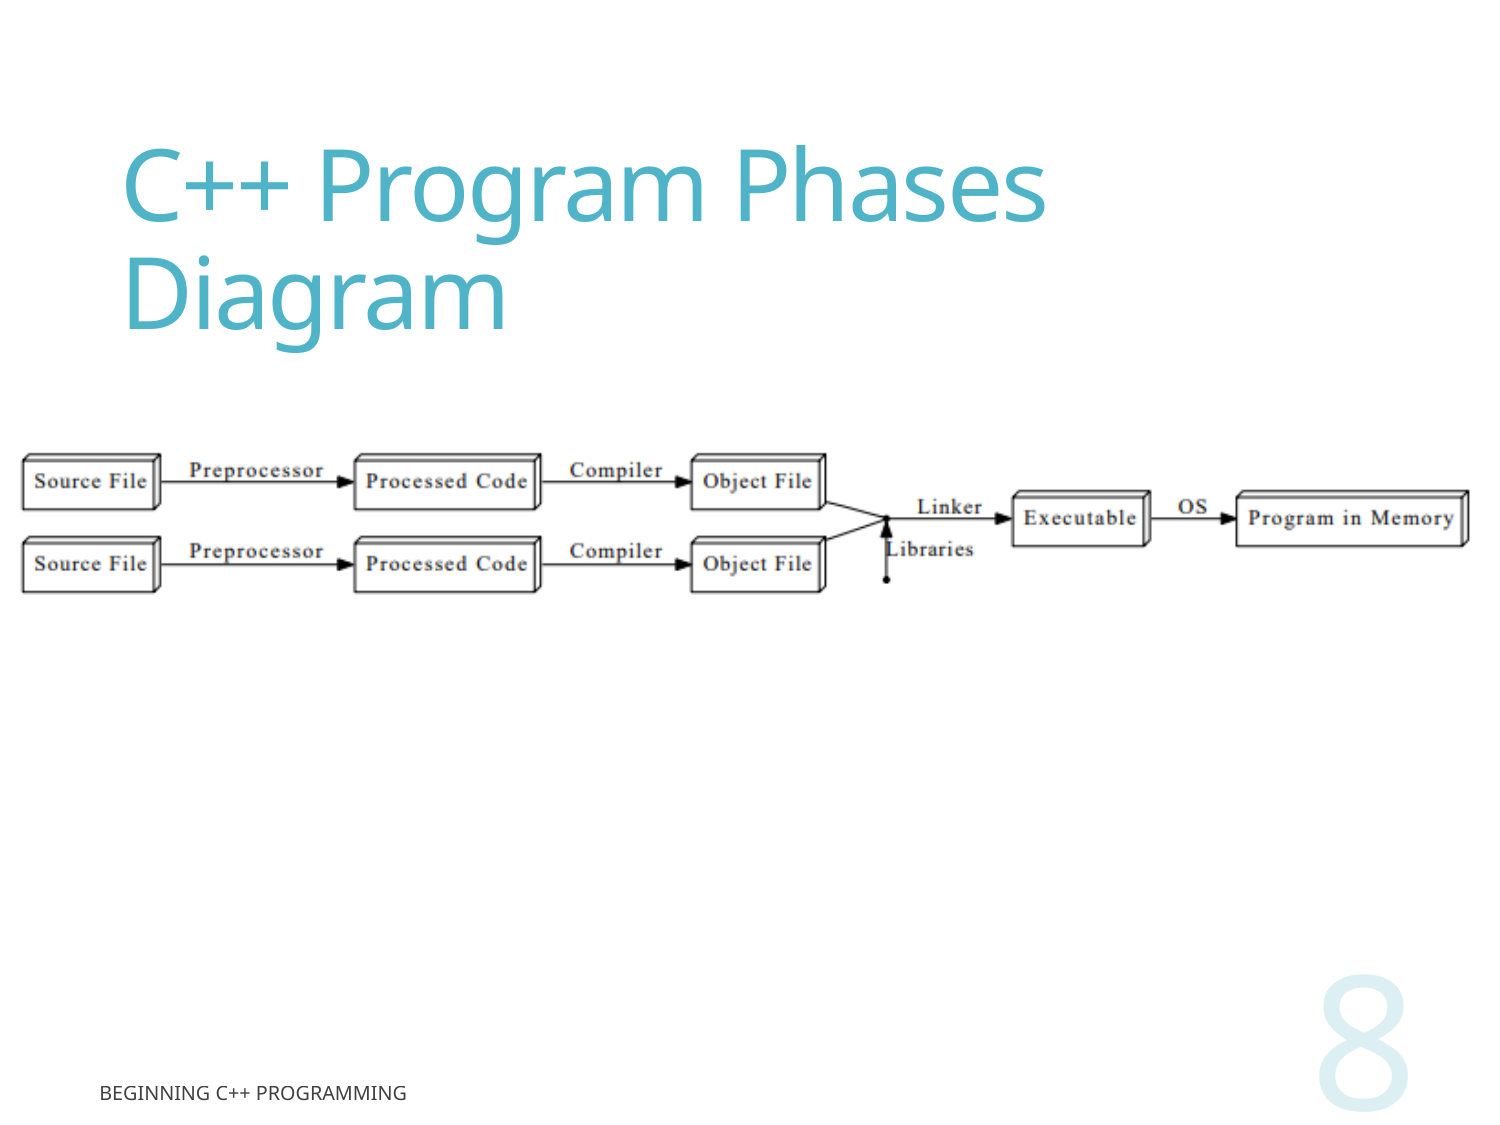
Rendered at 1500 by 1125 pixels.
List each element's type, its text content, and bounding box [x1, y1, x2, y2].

slide_number 8 [1073, 956, 1433, 1125]
text_box C++ Program Phases Diagram [105, 106, 1432, 379]
footer Beginning C++ Programming [84, 1075, 704, 1113]
picture [12, 437, 1488, 628]
